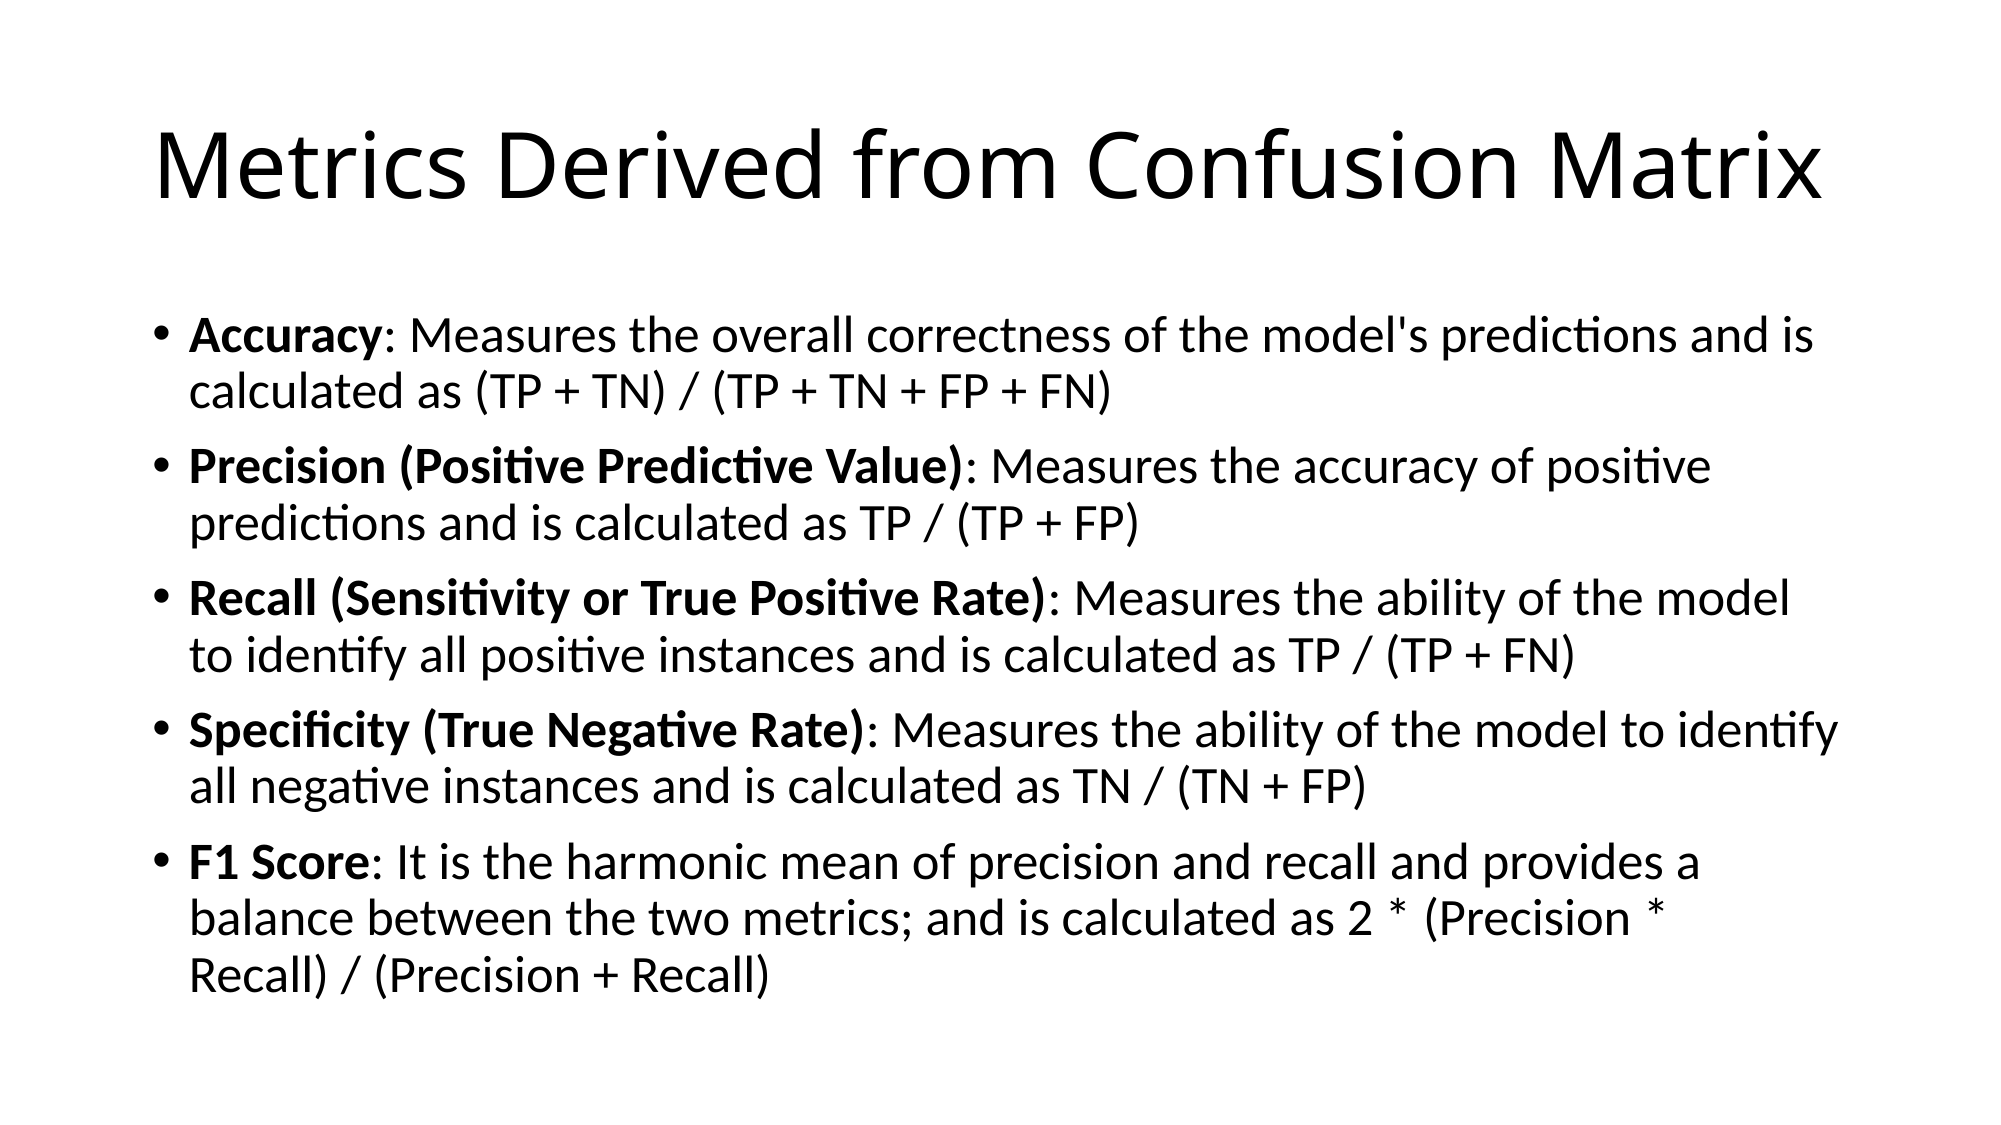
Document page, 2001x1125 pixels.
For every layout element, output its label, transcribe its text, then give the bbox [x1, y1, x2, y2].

list Accuracy: Measures the overall correctness of the model's predictions and is calculated as (TP + TN) / (TP + TN + FP + FN) Precision (Positive Predictive Value): Measures the accuracy of positive predictions and is calculated as TP / (TP + FP) Recall (Sensitivity or True Positive Rate): Measures the ability of the model to identify all positive instances and is calculated as TP / (TP + FN) Specificity (True Negative Rate): Measures the ability of the model to identify all negative instances and is calculated as TN / (TN + FP) F1 Score: It is the harmonic mean of precision and recall and provides a balance between the two metrics; and is calculated as 2 * (Precision * Recall) / (Precision + Recall) [137, 299, 1863, 1014]
title Metrics Derived from Confusion Matrix [137, 59, 1863, 278]
